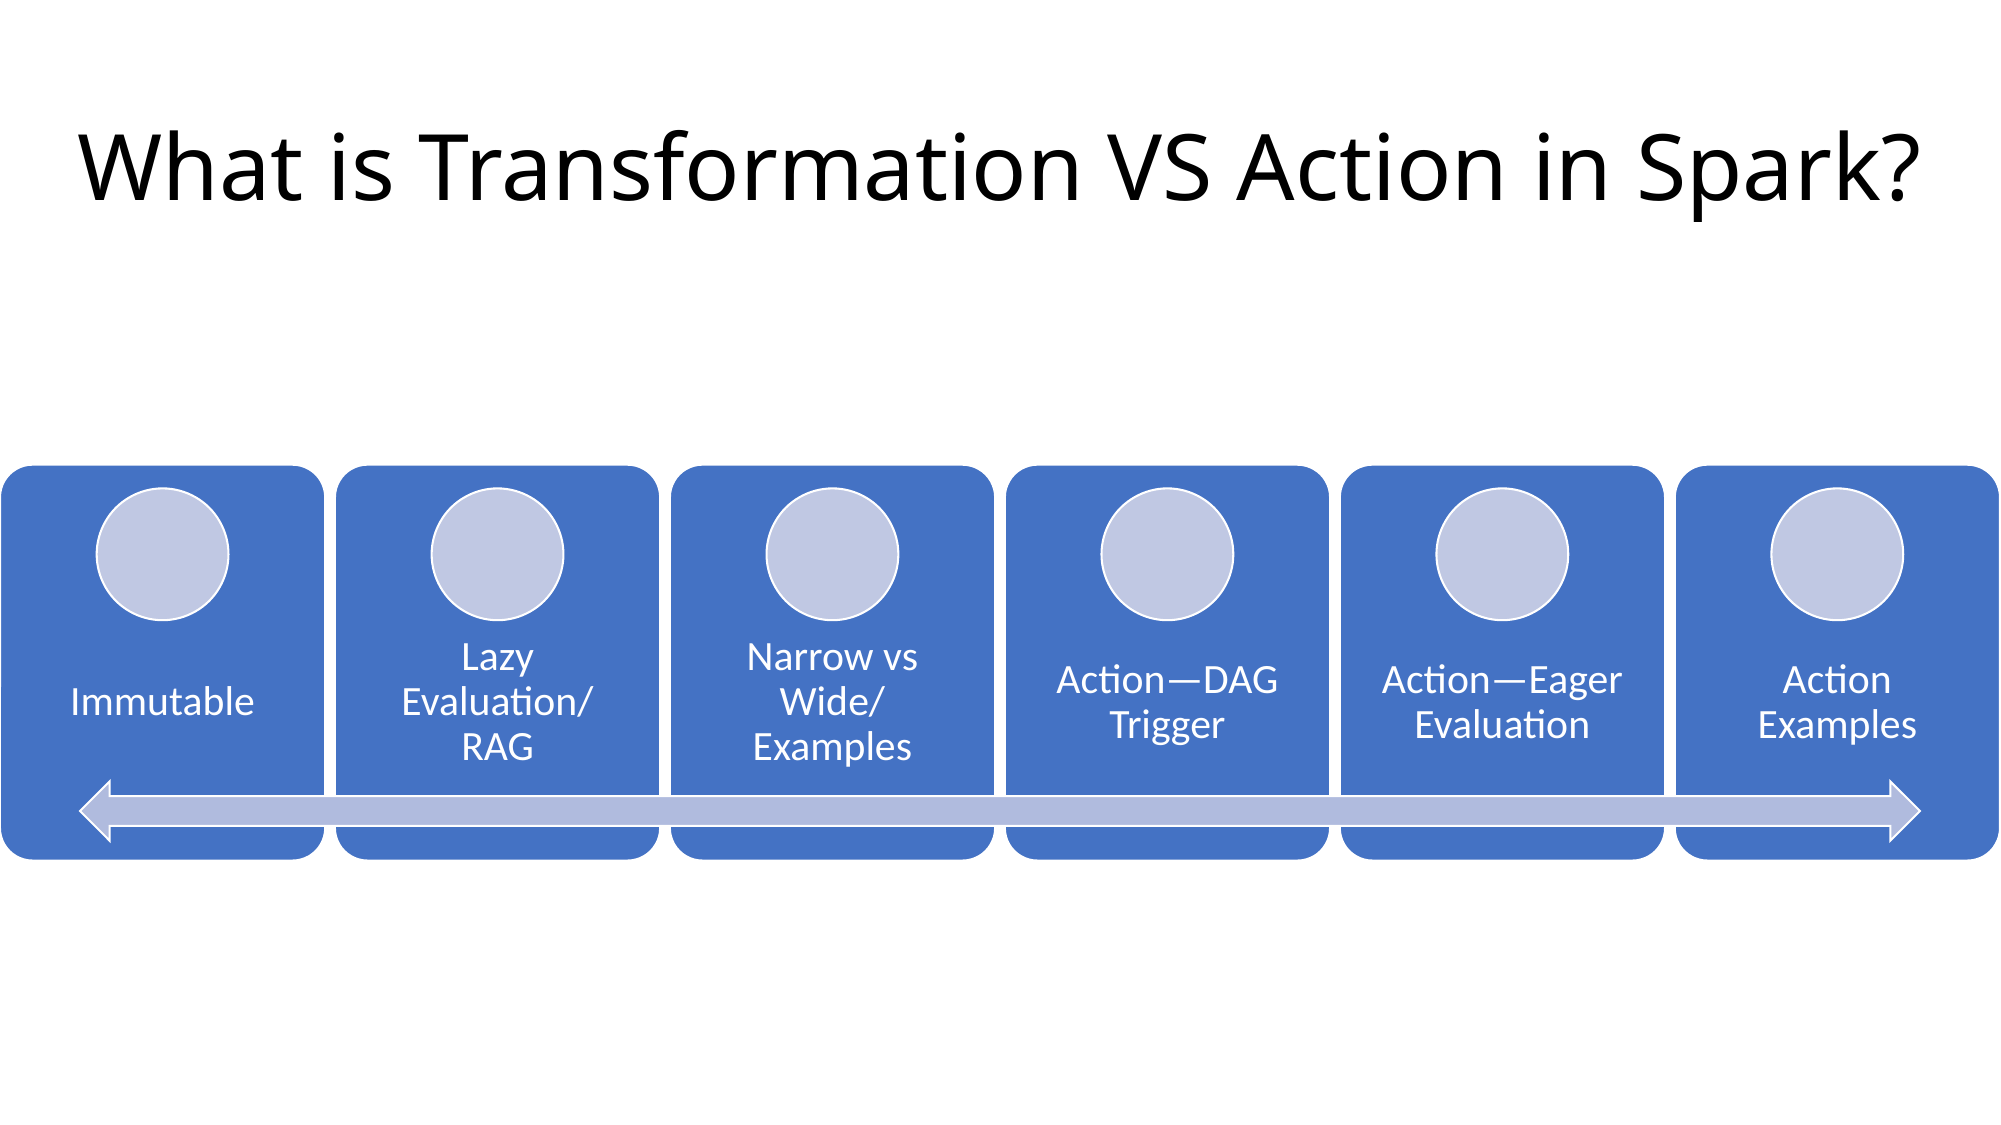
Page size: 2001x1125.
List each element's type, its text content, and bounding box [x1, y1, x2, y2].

title What is Transformation VS Action in Spark? [0, 0, 2000, 343]
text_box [0, 464, 2000, 861]
